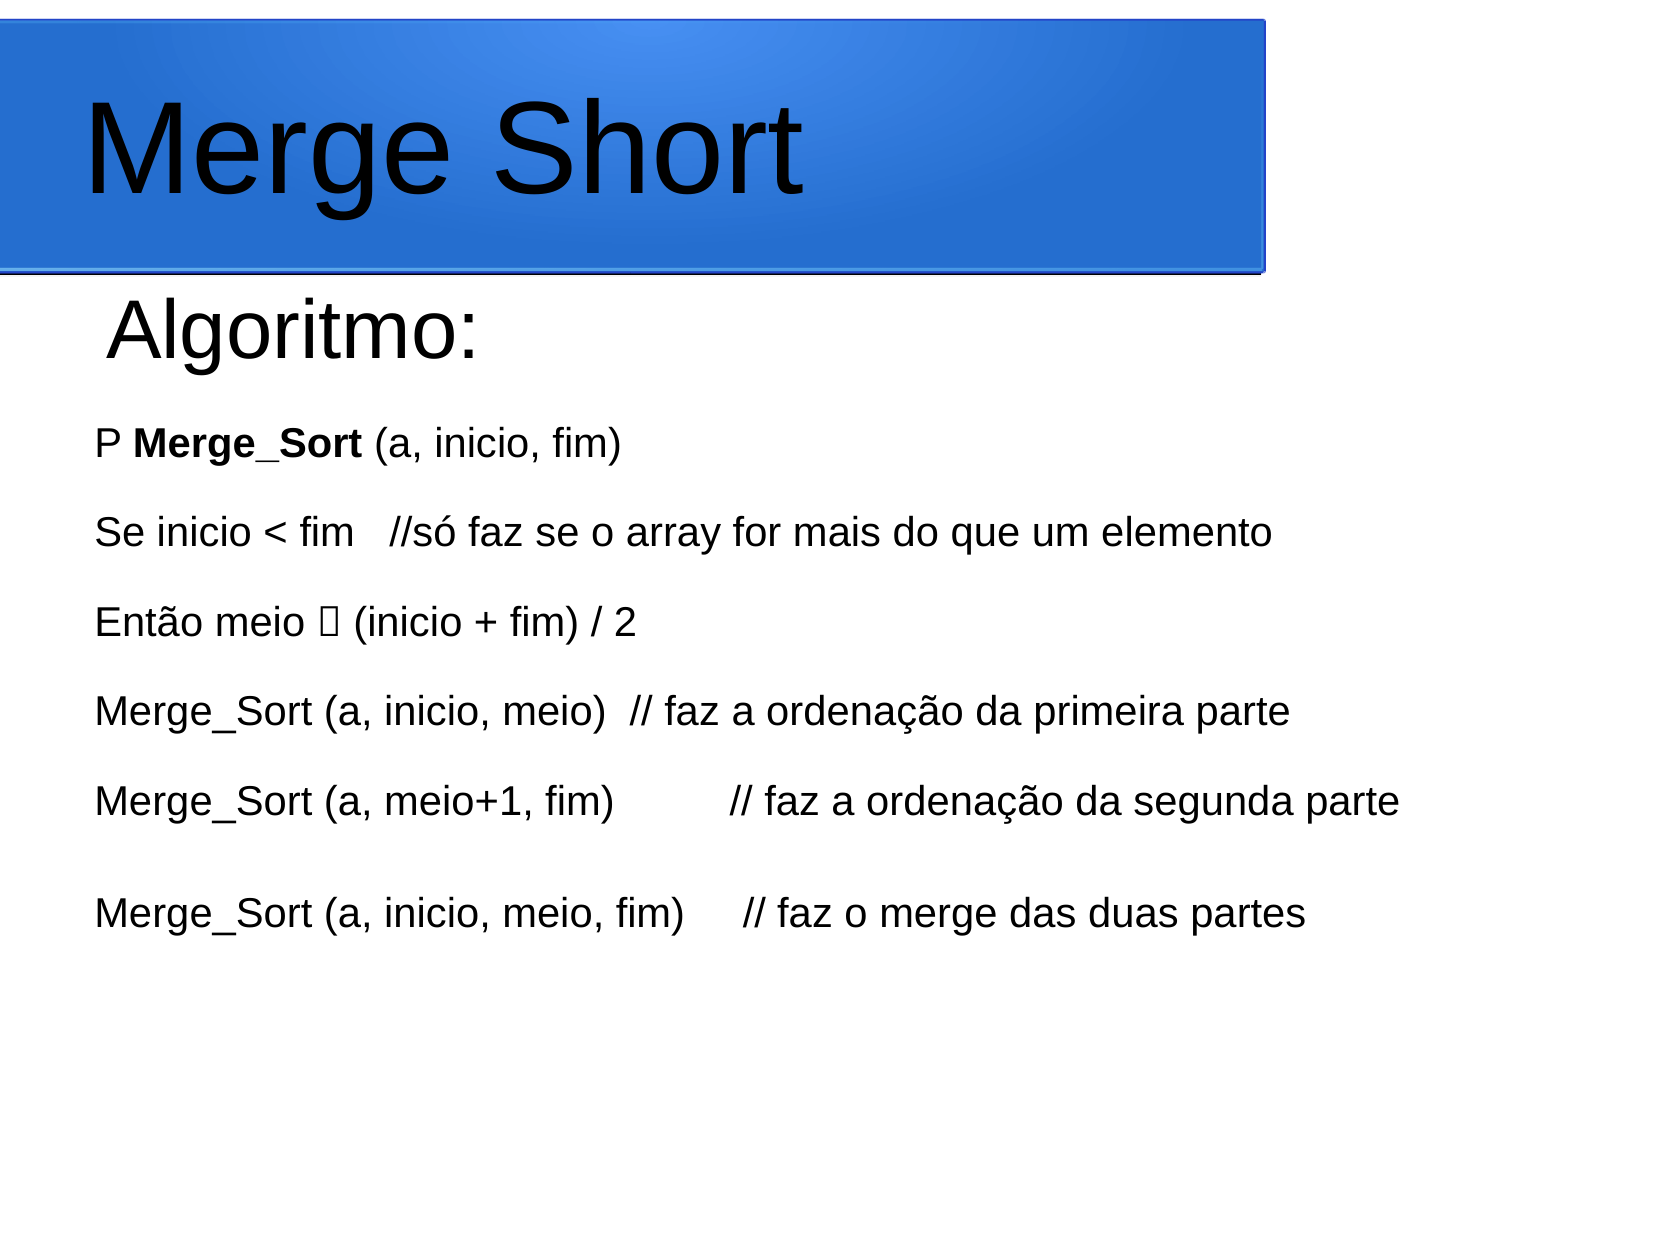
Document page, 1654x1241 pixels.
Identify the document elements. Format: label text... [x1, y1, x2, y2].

title Merge Short [82, 46, 1235, 252]
picture [0, 17, 1269, 282]
list Algoritmo: P Merge_Sort (a, inicio, fim) Se inicio < fim //só faz se o array for mais do que um elemento Então meio  (inicio + fim) / 2 Merge_Sort (a, inicio, meio) // faz a ordenação da primeira parte Merge_Sort (a, meio+1, fim) // faz a ordenação da segunda parte Merge_Sort (a, inicio, meio, fim) // faz o merge das duas partes [94, 277, 1583, 1178]
